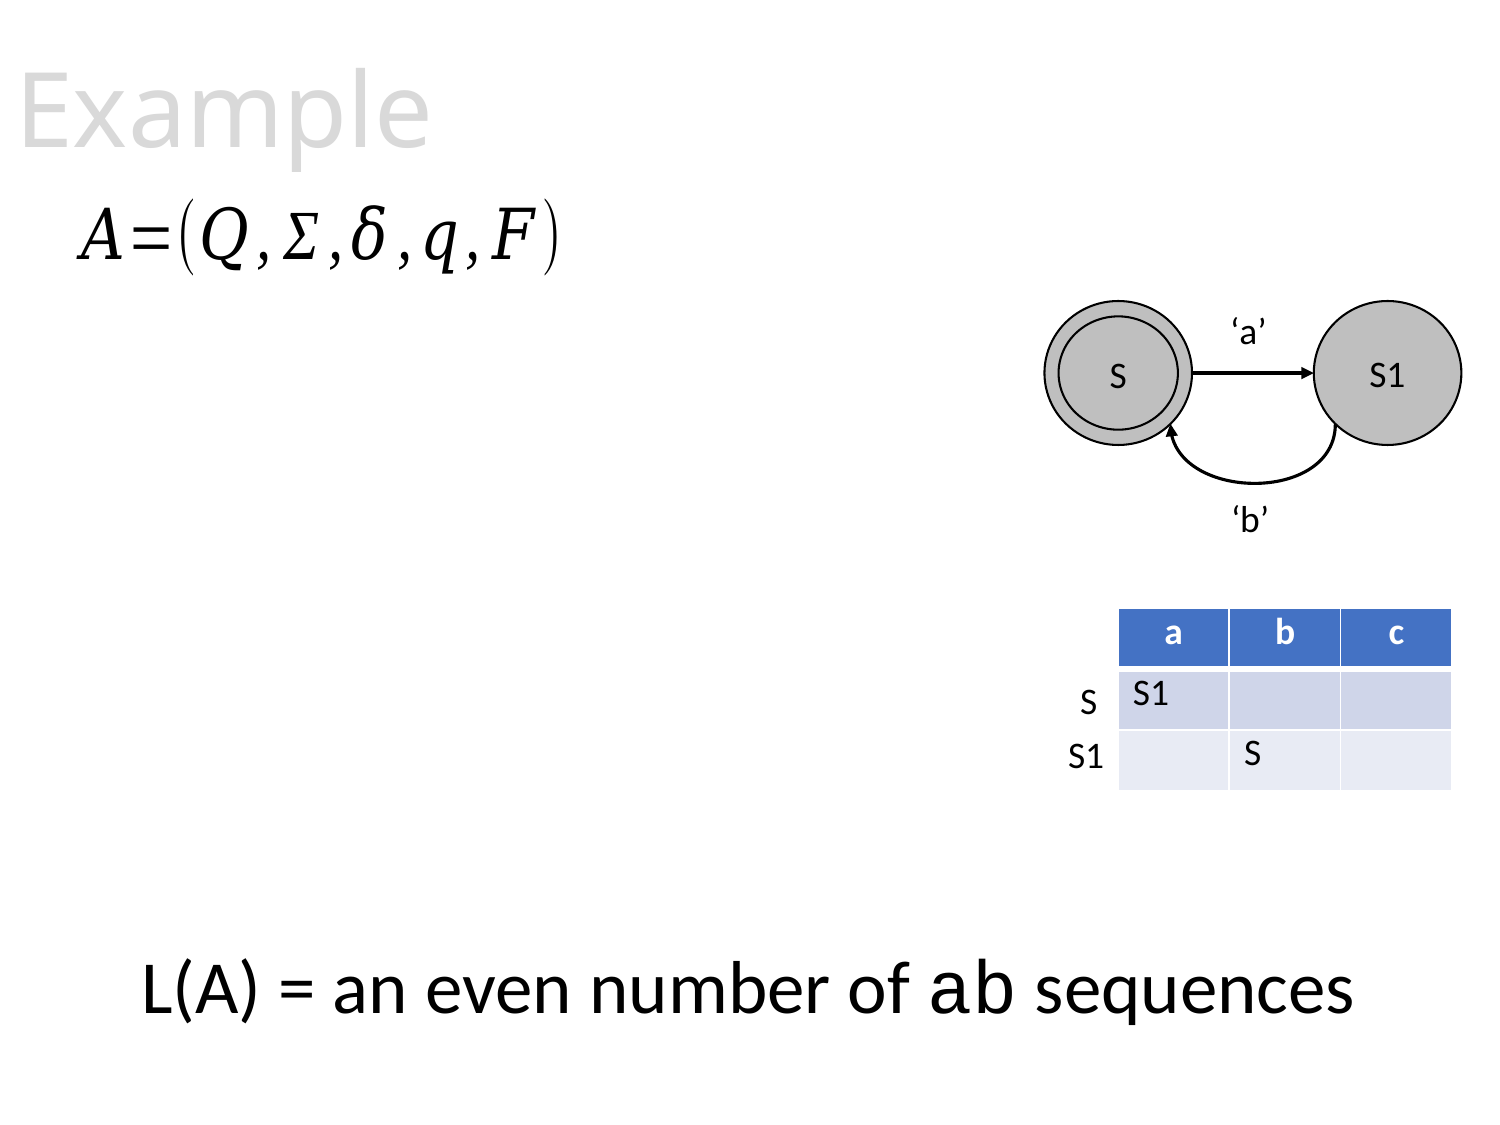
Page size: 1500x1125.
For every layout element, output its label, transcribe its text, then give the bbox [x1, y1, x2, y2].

table_cell S [1230, 731, 1340, 790]
table_cell S1 [1119, 672, 1228, 729]
title Example [0, 5, 1294, 223]
text_box S1 [1053, 723, 1120, 783]
table_header c [1341, 609, 1451, 666]
table_cell [1230, 672, 1340, 729]
table_cell [1341, 731, 1451, 790]
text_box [1044, 299, 1462, 549]
text_box S [1065, 669, 1113, 723]
table_header b [1230, 609, 1340, 666]
text_box L(A) = an even number of ab sequences [126, 931, 1388, 1037]
table_cell [1119, 731, 1228, 790]
table_header a [1119, 609, 1228, 666]
table_cell [1341, 672, 1451, 729]
